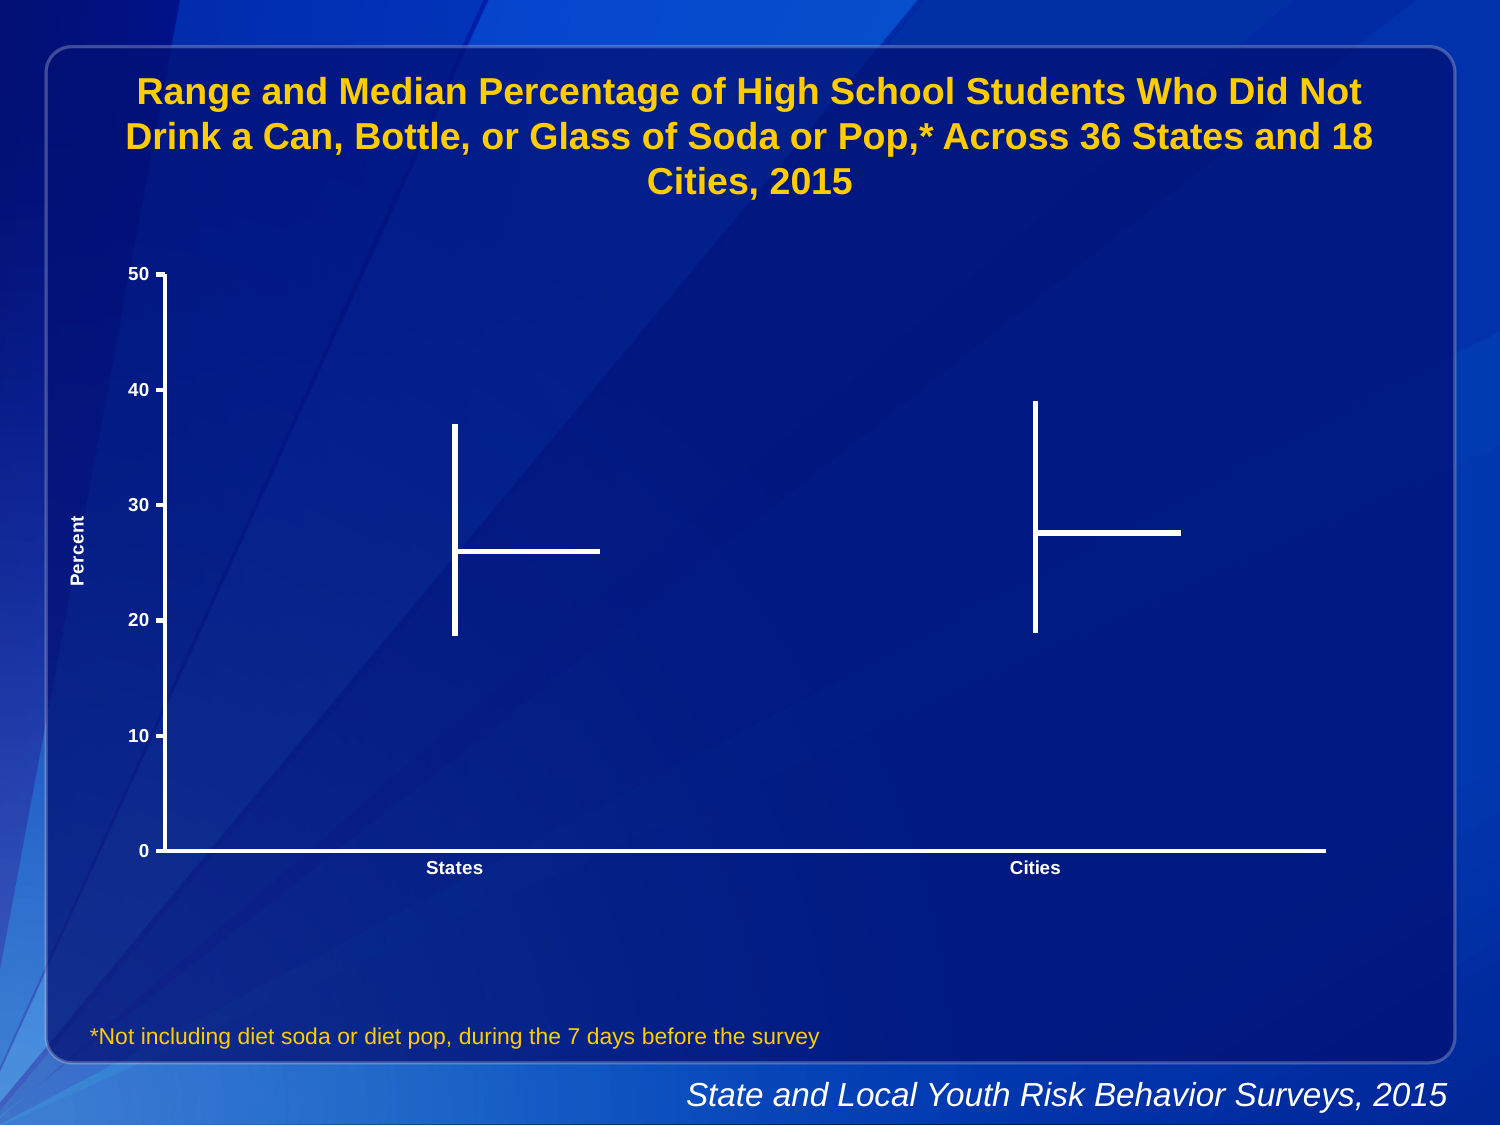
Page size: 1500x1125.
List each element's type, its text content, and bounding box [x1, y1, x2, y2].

chart [37, 249, 1463, 926]
text_box *Not including diet soda or diet pop, during the 7 days before the survey [74, 1013, 1425, 1056]
text_box Range and Median Percentage of High School Students Who Did Not Drink a Can, Bottle, or Glass of Soda or Pop,* Across 36 States and 18 Cities, 2015 [74, 59, 1425, 210]
text_box State and Local Youth Risk Behavior Surveys, 2015 [663, 1065, 1464, 1121]
picture [0, 0, 1500, 1125]
